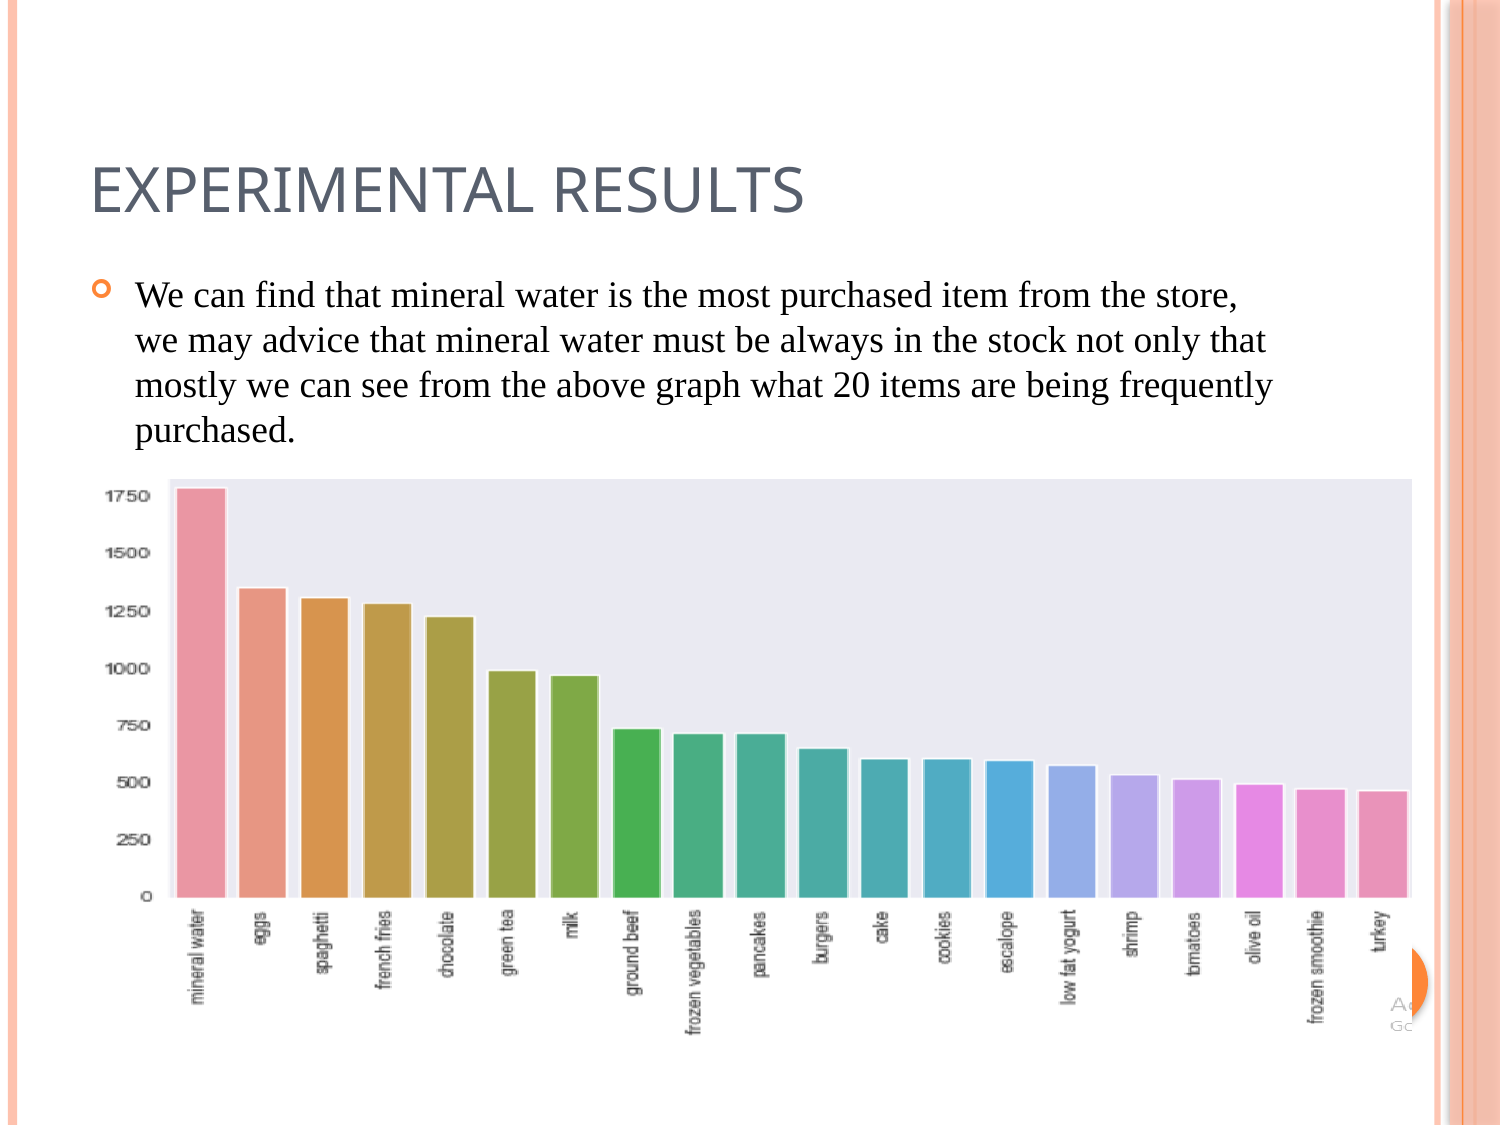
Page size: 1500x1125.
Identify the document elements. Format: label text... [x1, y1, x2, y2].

title Experimental results [75, 45, 1300, 233]
list We can find that mineral water is the most purchased item from the store, we may advice that mineral water must be always in the stock not only that mostly we can see from the above graph what 20 items are being frequently purchased. [75, 262, 1300, 1062]
picture [99, 479, 1412, 1048]
